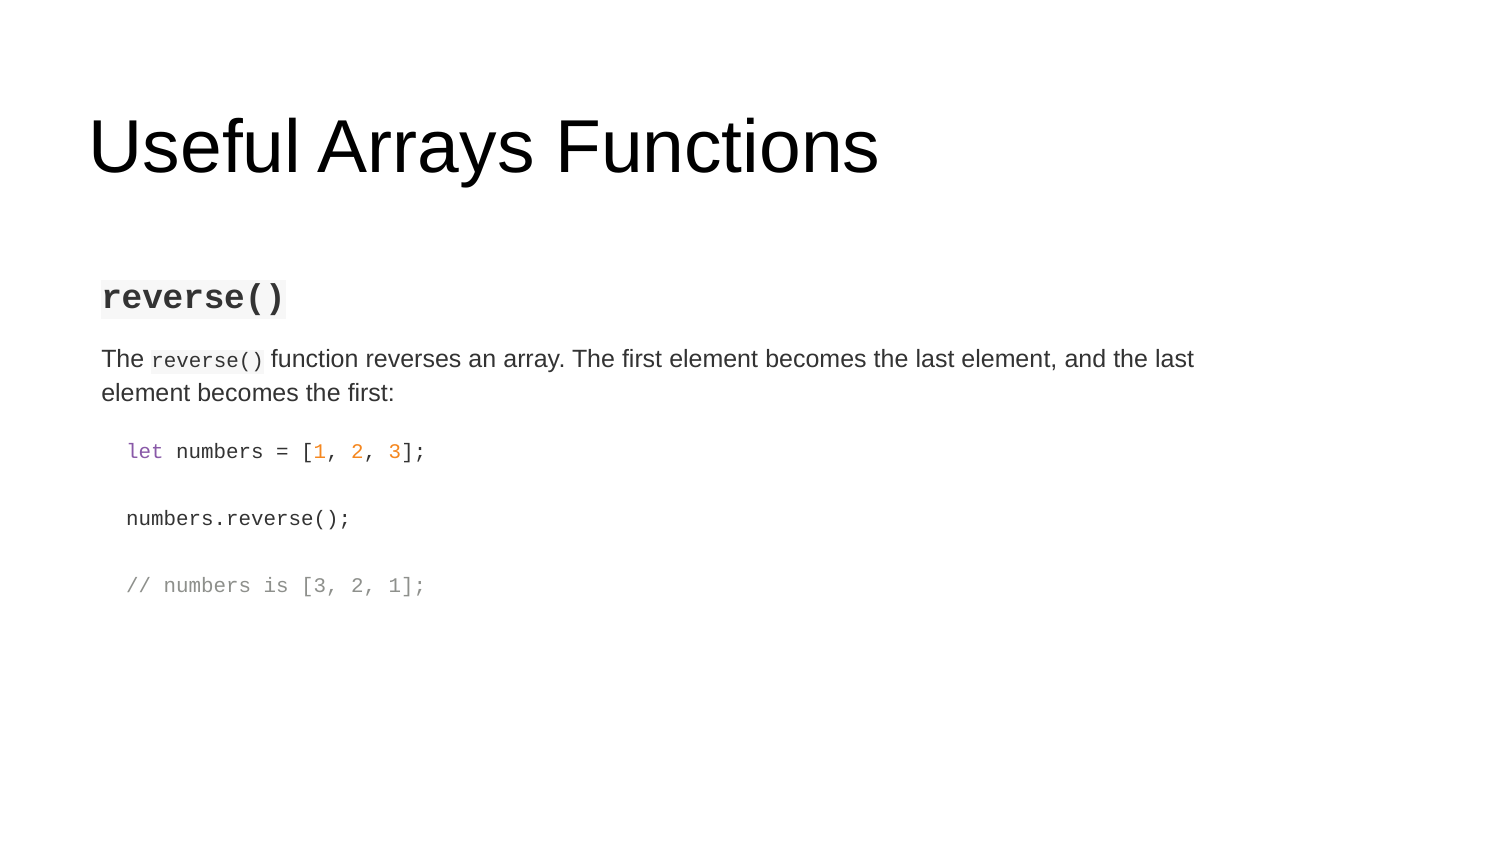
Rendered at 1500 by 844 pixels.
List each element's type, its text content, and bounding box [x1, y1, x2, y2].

text_box Useful Arrays Functions [73, 82, 1365, 182]
text_box reverse() The reverse() function reverses an array. The first element becomes the last element, and the last element becomes the first: let numbers = [1, 2, 3]; numbers.reverse(); // numbers is [3, 2, 1]; [86, 254, 1256, 736]
